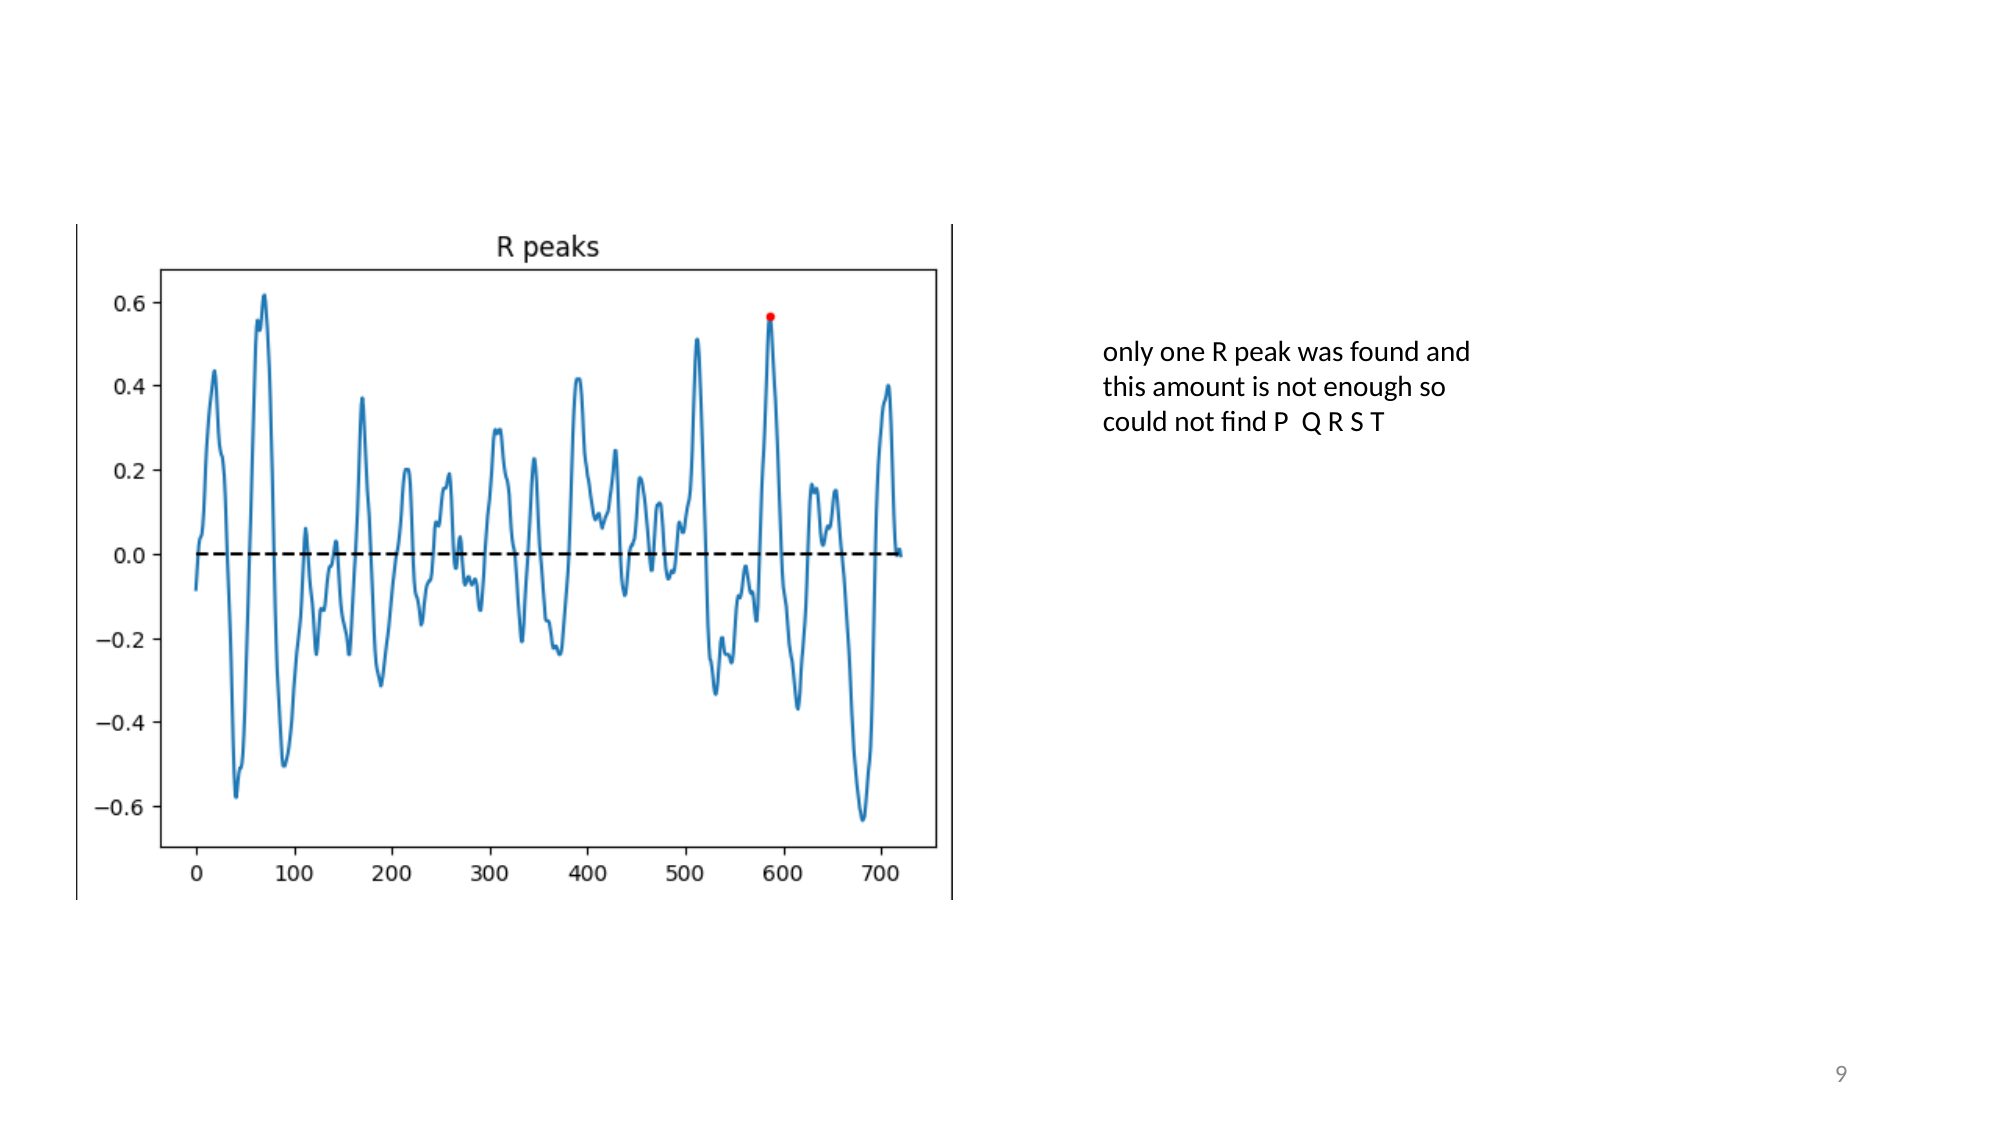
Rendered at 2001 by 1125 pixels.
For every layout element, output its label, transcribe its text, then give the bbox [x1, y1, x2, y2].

slide_number ‹#› [1412, 1042, 1863, 1103]
text_box only one R peak was found and this amount is not enough so could not find P Q R S T [1087, 317, 1515, 452]
picture [76, 224, 954, 901]
